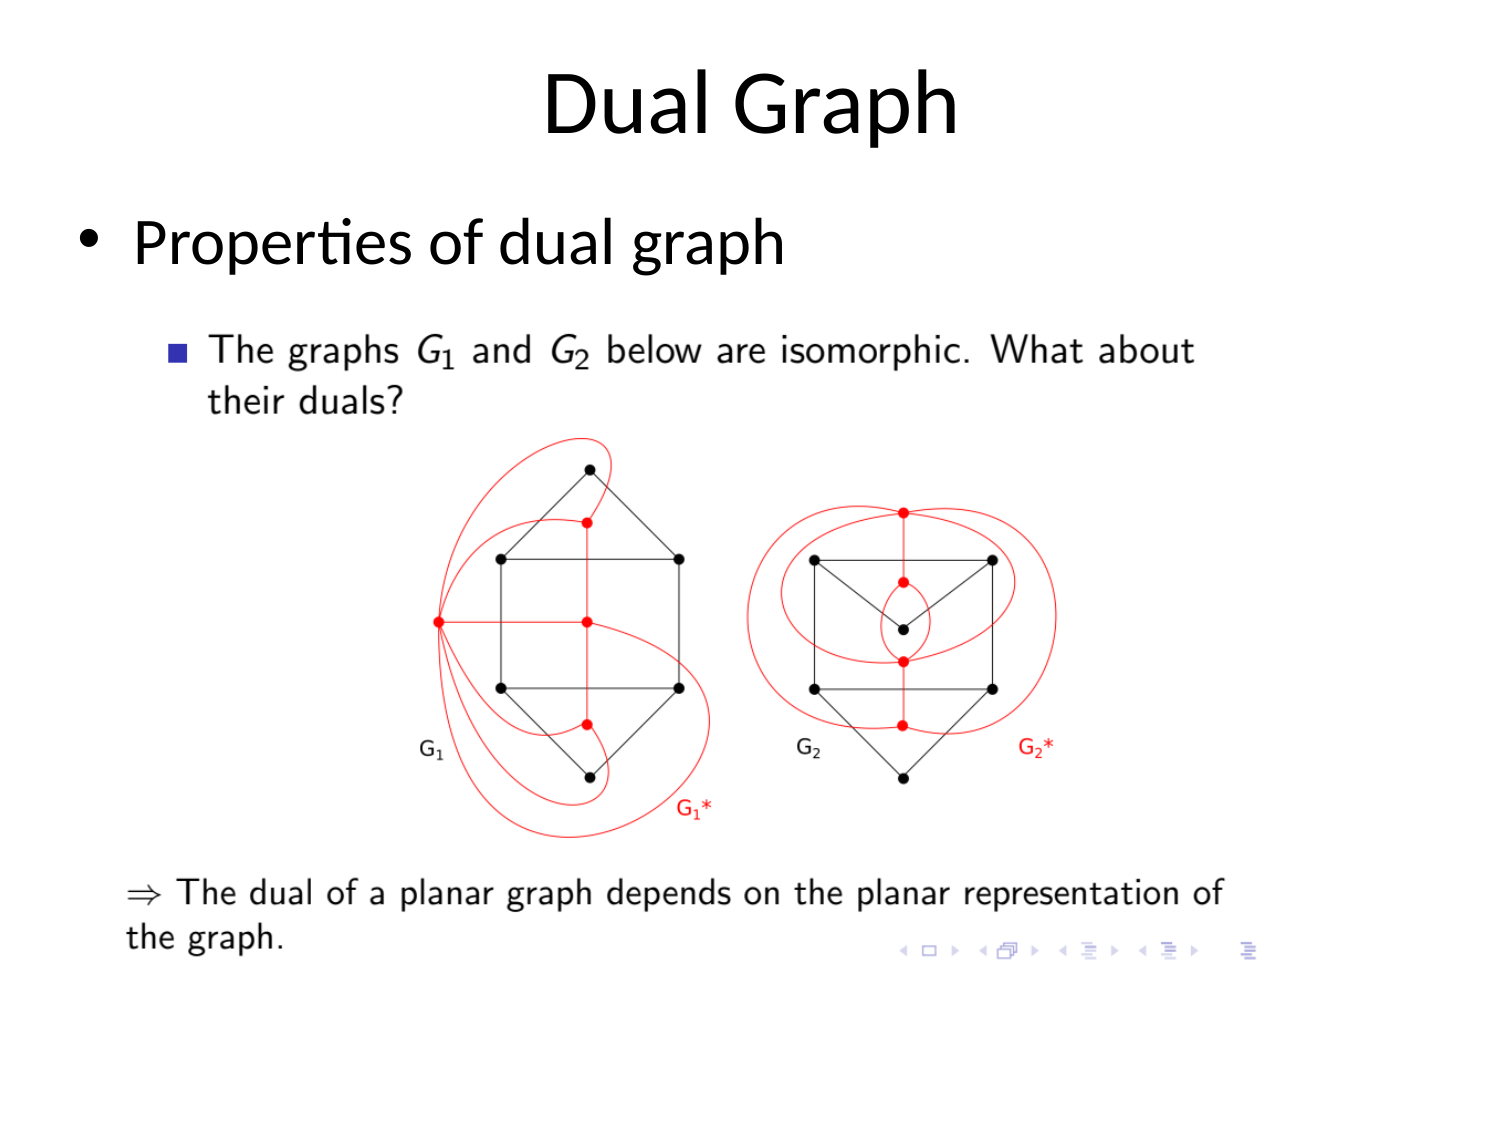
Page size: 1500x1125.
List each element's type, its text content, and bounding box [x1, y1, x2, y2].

list Properties of dual graph [62, 190, 1413, 933]
title Dual Graph [77, 2, 1428, 191]
picture [92, 324, 1276, 963]
